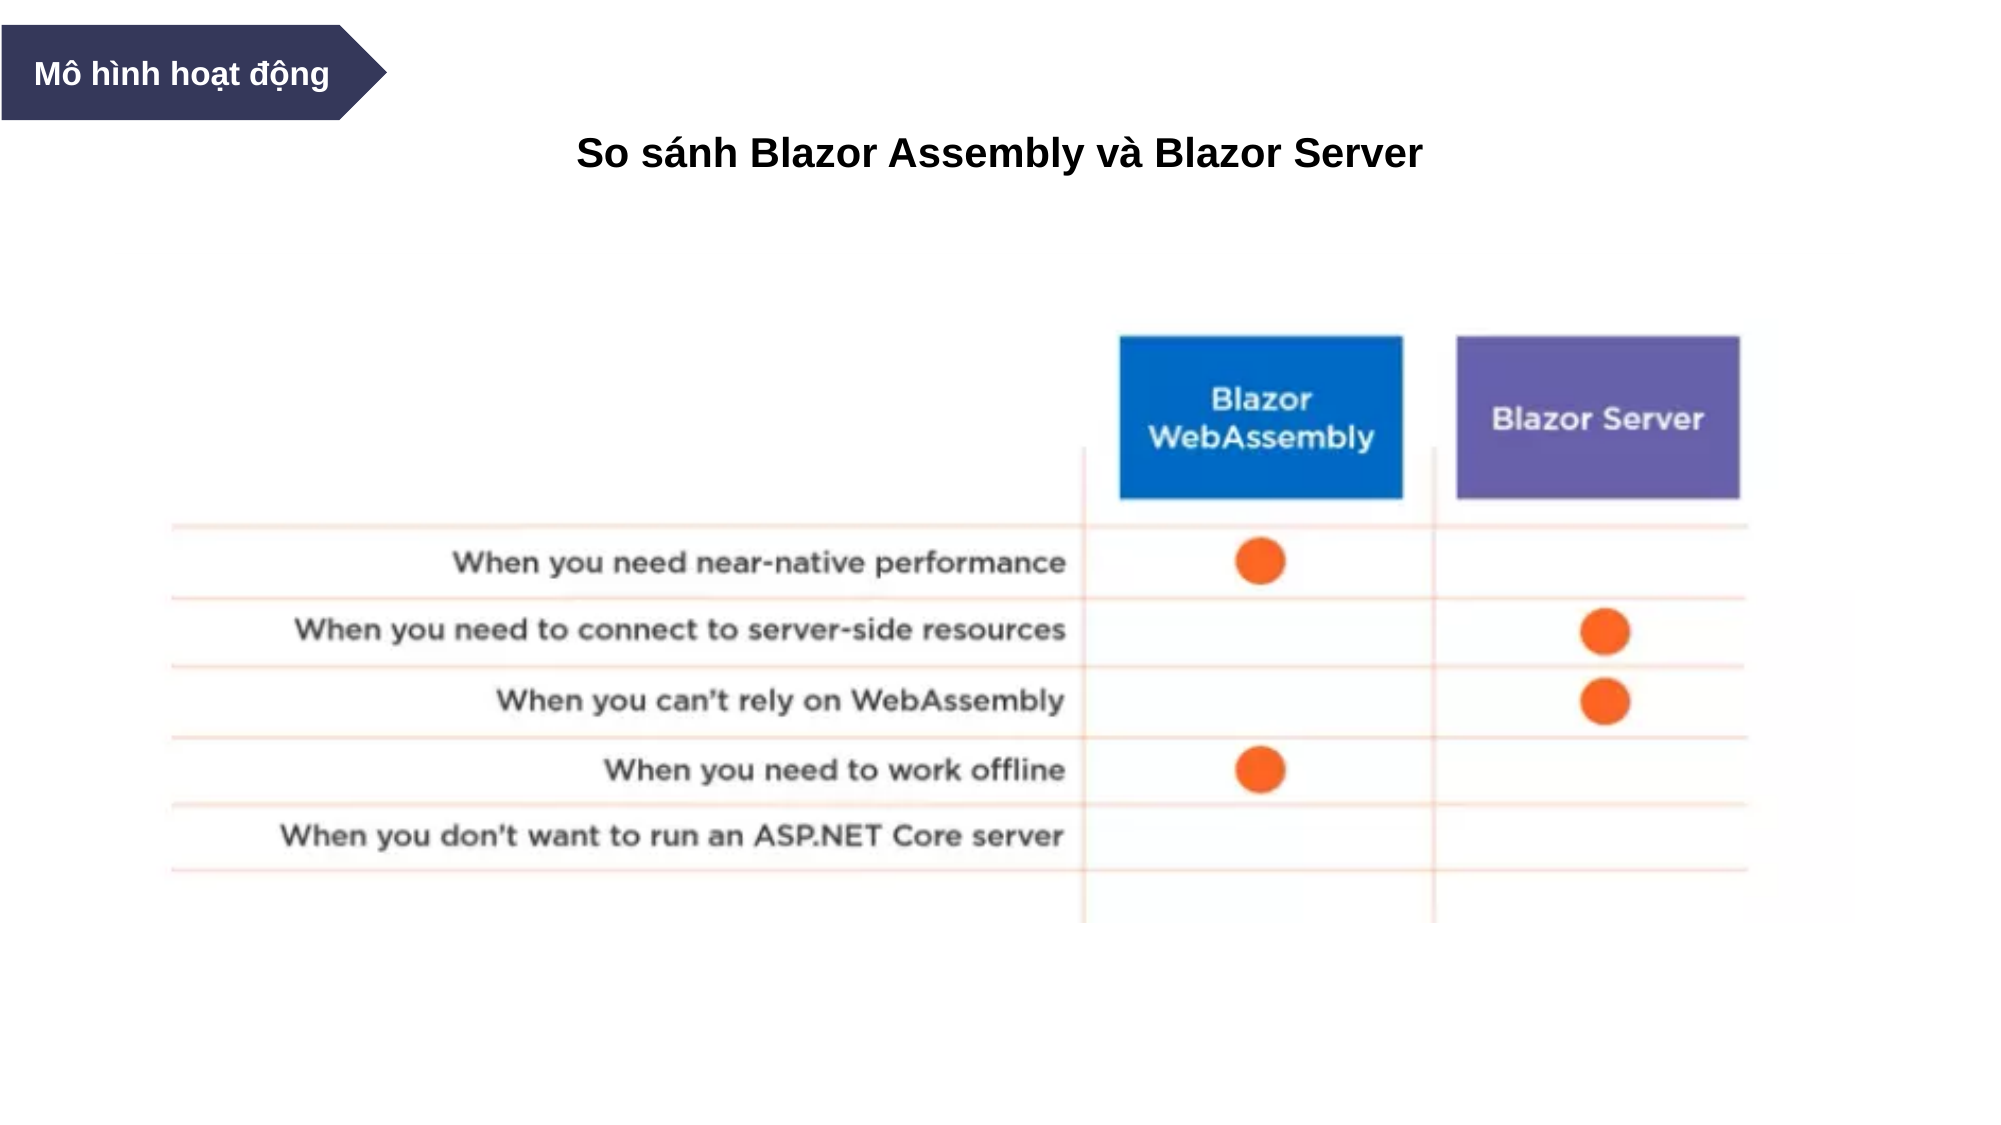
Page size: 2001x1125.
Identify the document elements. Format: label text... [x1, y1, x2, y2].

picture [114, 252, 1855, 923]
text_box So sánh Blazor Assembly và Blazor Server [324, 120, 1675, 188]
text_box Mô hình hoạt động [0, 22, 390, 123]
